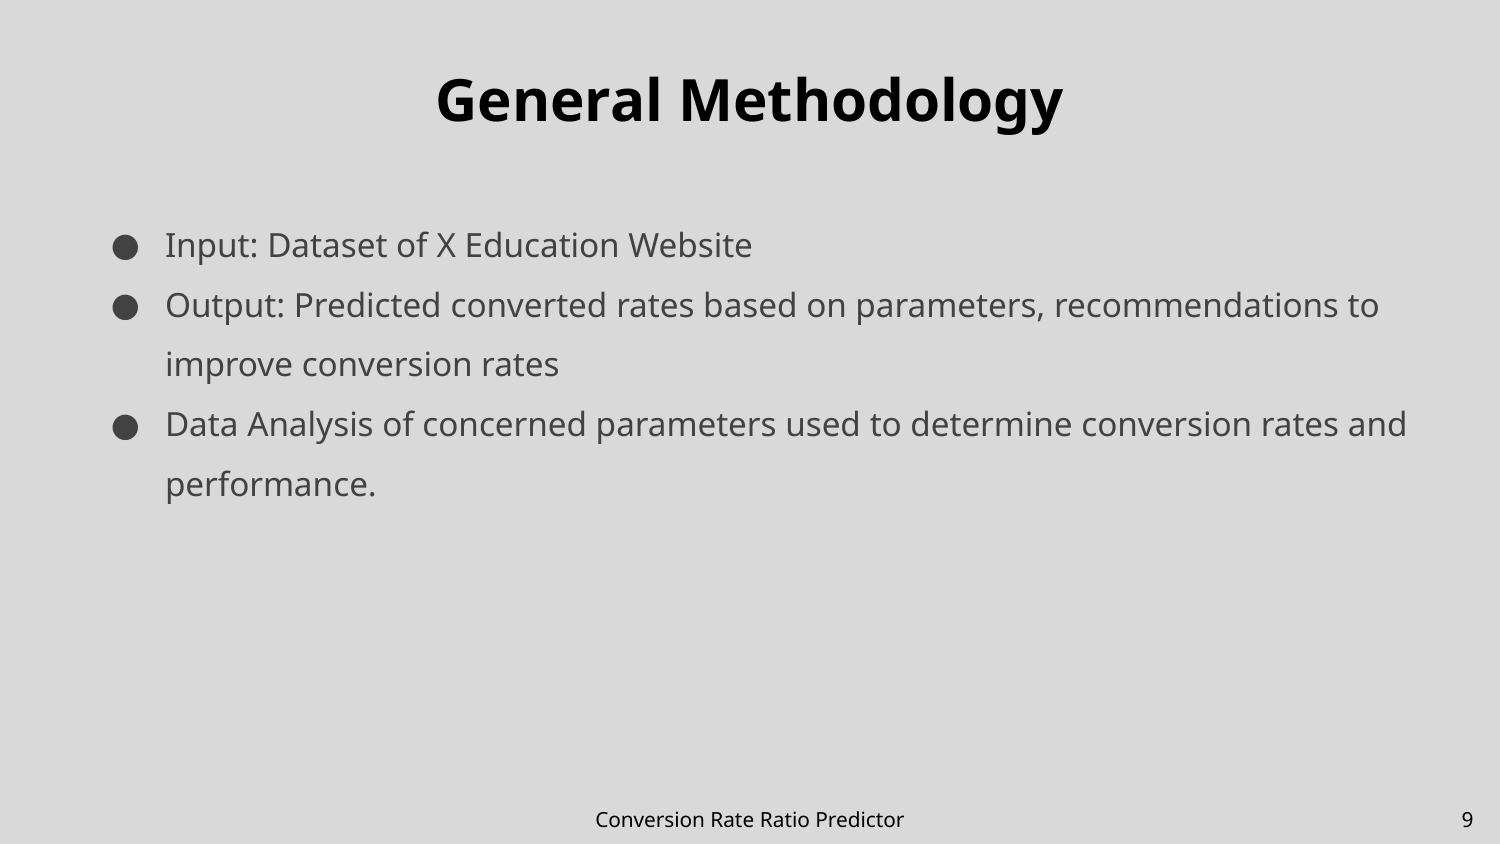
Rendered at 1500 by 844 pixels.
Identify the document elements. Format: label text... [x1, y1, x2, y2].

slide_number Conversion Rate Ratio Predictor [501, 791, 999, 844]
title General Methodology [75, 67, 1425, 129]
slide_number ‹#› [1422, 791, 1500, 844]
text_box Input: Dataset of X Education Website Output: Predicted converted rates based on parameters, recommendations to improve conversion rates Data Analysis of concerned parameters used to determine conversion rates and performance. [74, 200, 1425, 567]
